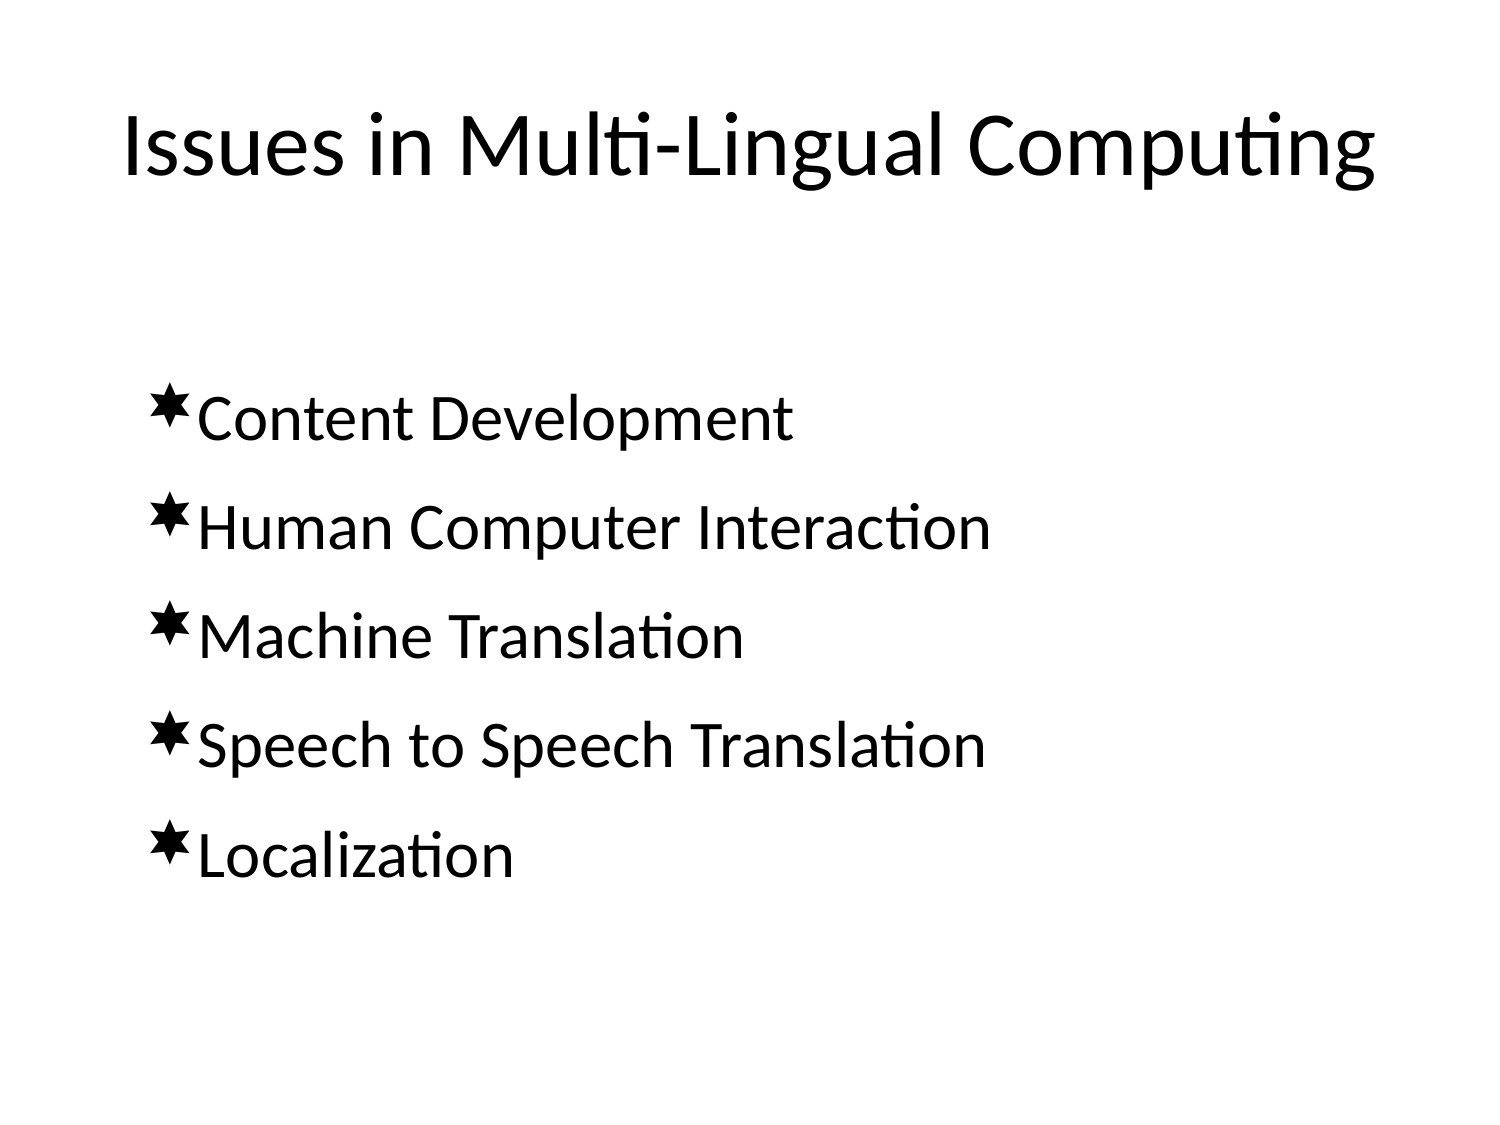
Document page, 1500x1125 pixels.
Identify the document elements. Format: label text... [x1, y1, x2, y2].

title Issues in Multi-Lingual Computing [75, 45, 1425, 233]
list Content Development Human Computer Interaction Machine Translation Speech to Speech Translation Localization [125, 350, 1388, 959]
